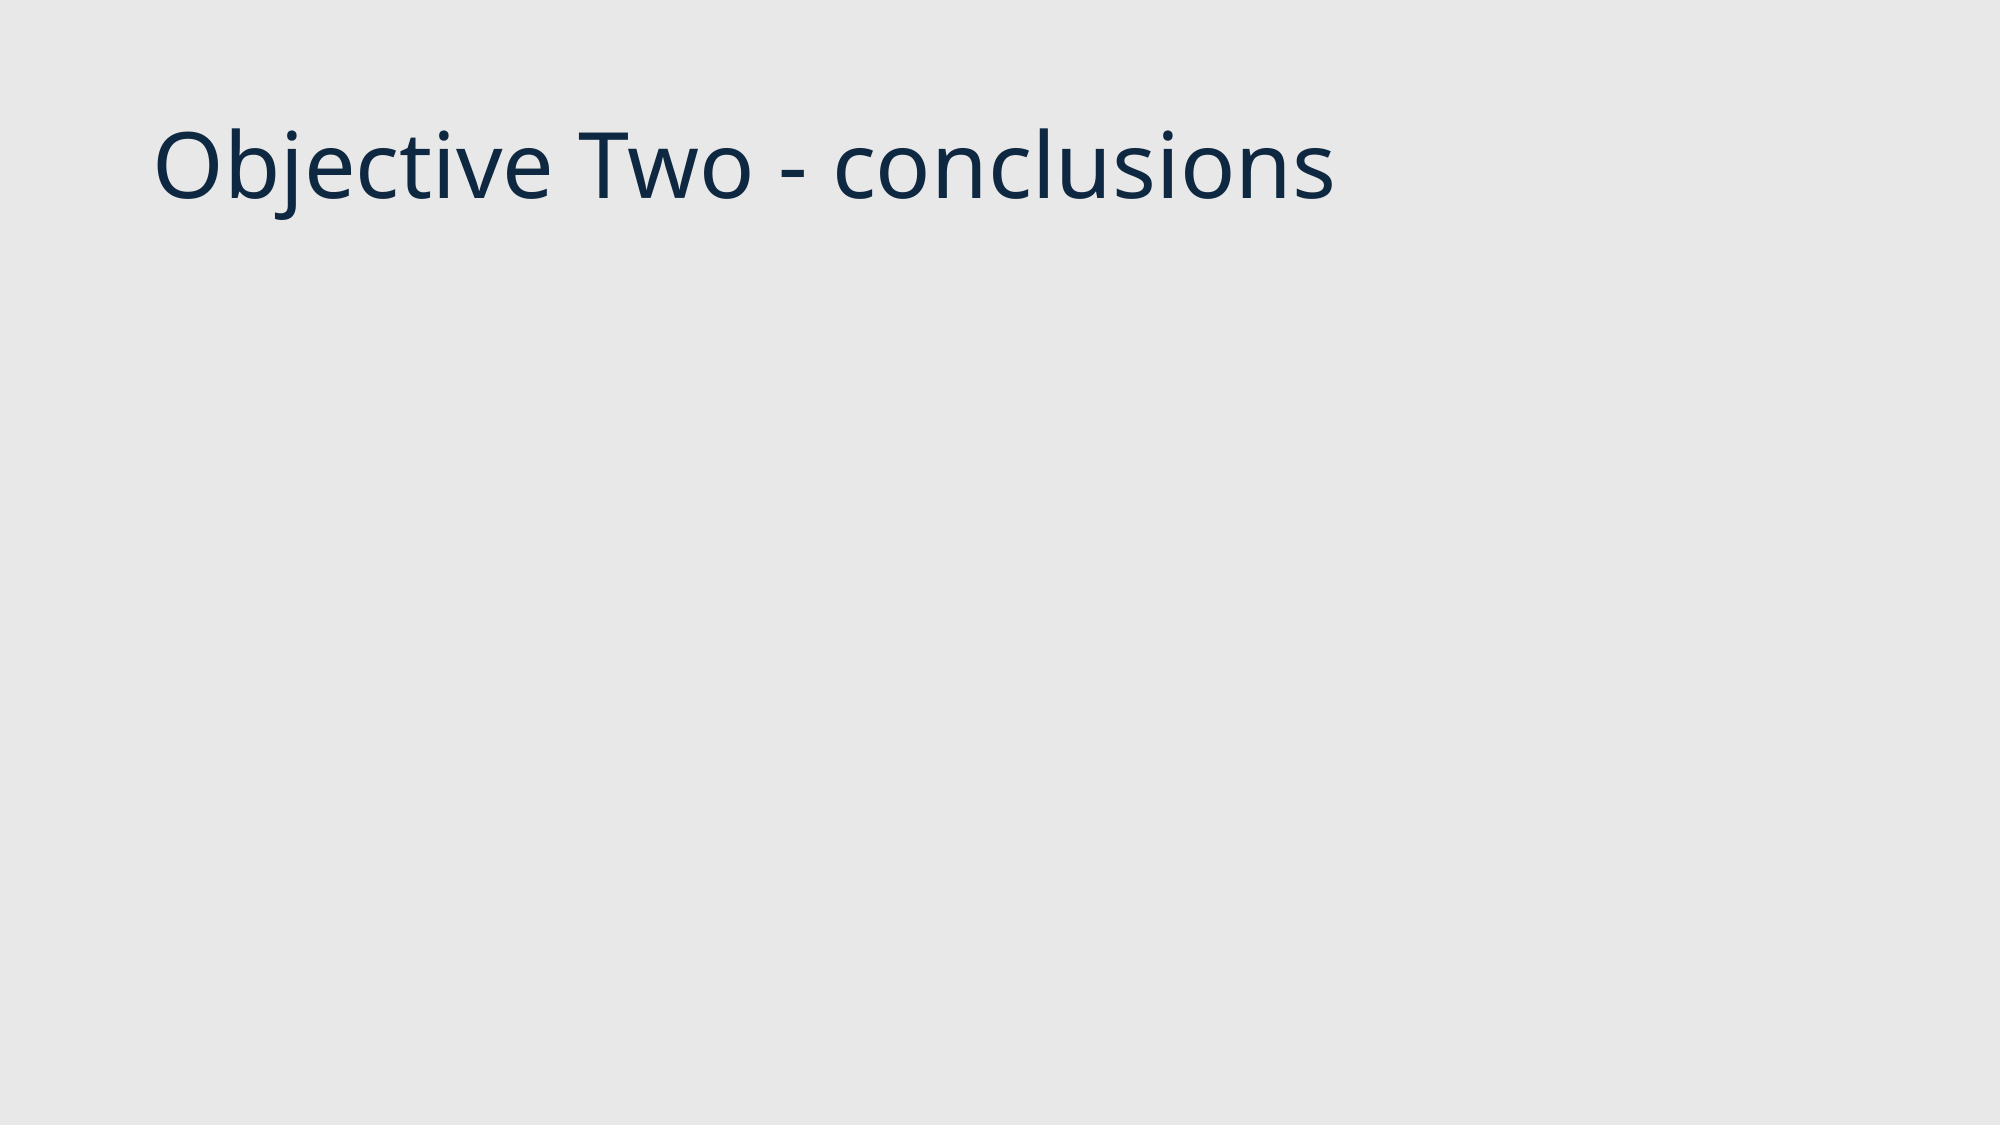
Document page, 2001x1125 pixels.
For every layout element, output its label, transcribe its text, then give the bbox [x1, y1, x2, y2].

title Objective Two - conclusions [137, 59, 1863, 278]
